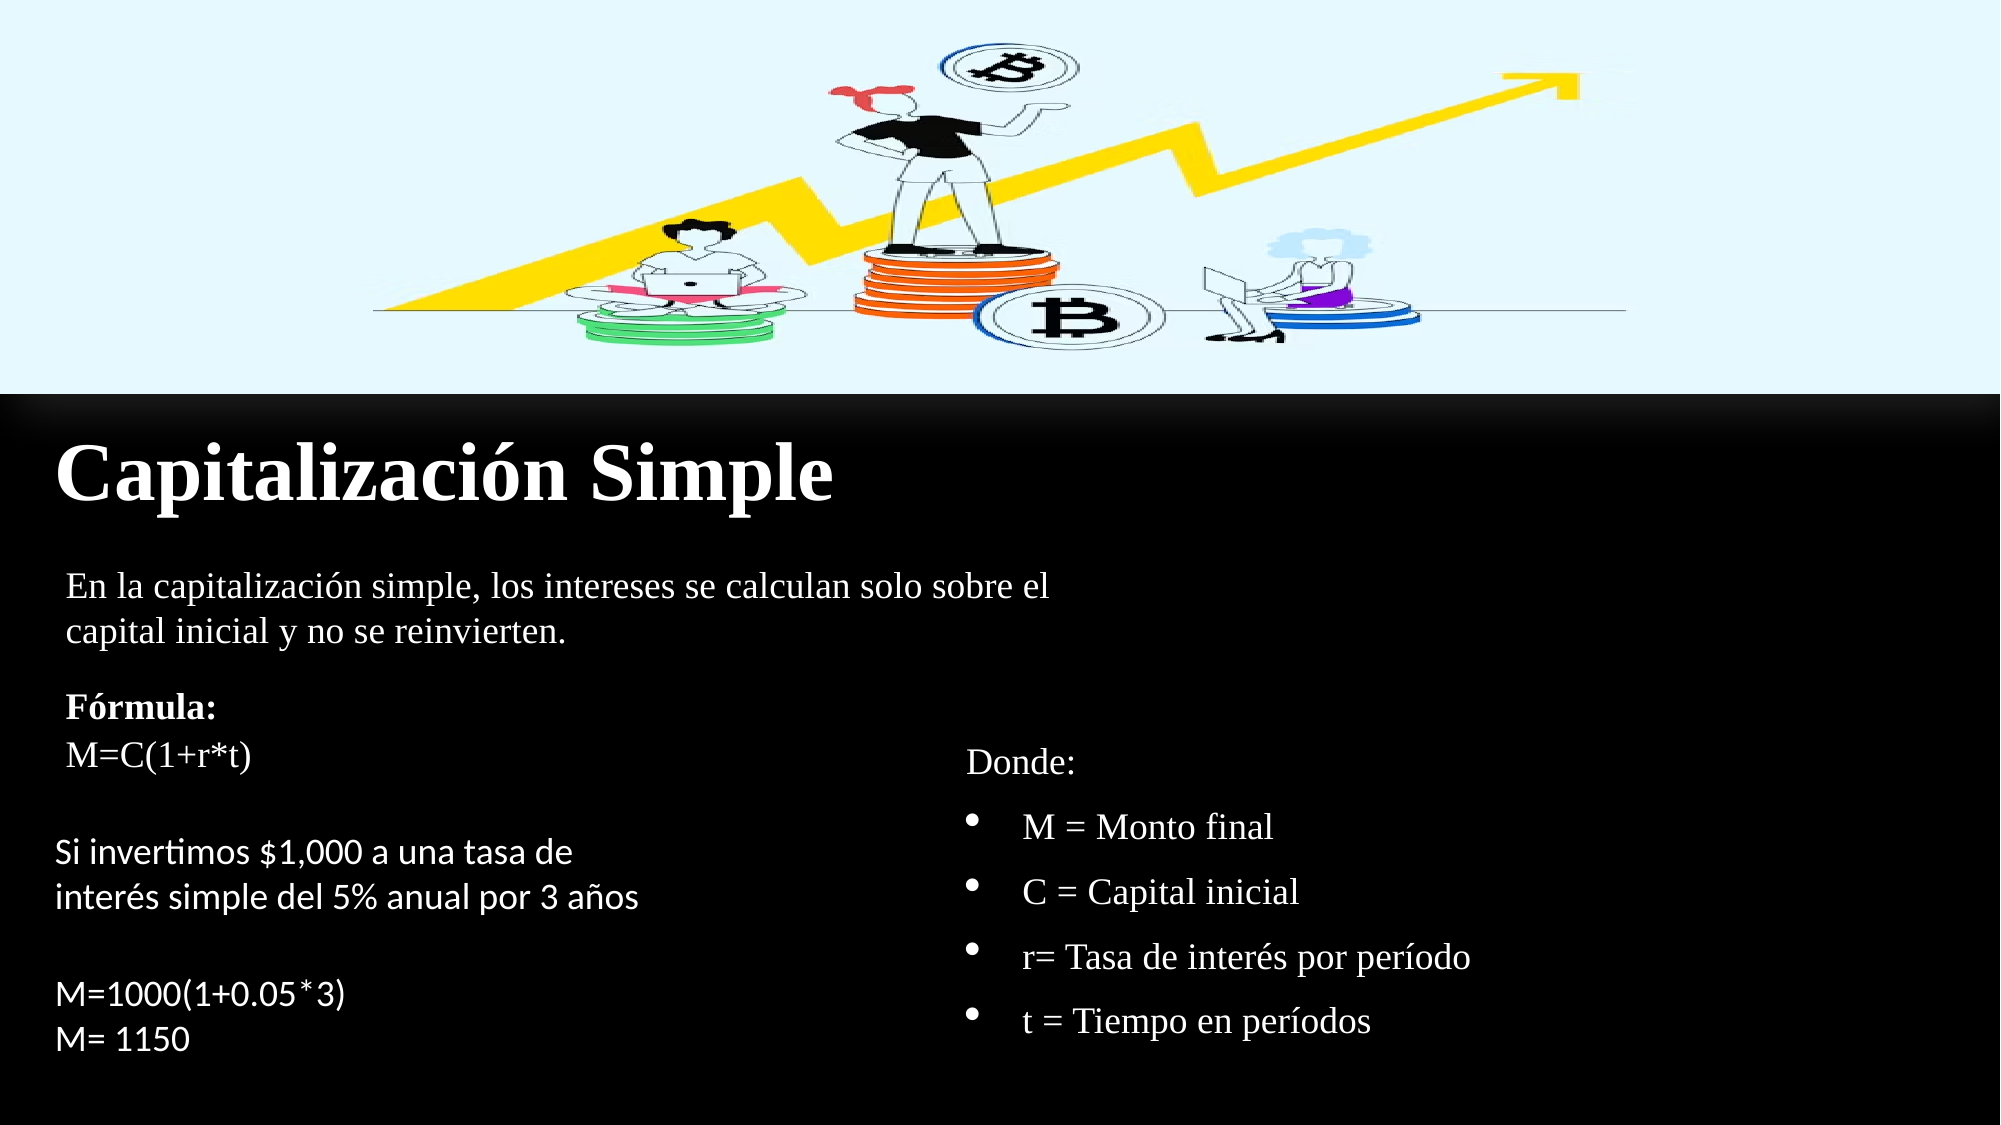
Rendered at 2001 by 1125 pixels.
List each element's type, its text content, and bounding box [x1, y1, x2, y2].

text_box Capitalización Simple [40, 410, 1089, 525]
picture [0, 0, 2000, 394]
text_box Si invertimos $1,000 a una tasa de interés simple del 5% anual por 3 años [40, 820, 690, 925]
text_box M=1000(1+0.05*3) M= 1150 [40, 961, 690, 1067]
text_box Donde: M = Monto final C = Capital inicial r= Tasa de interés por período t = Tiempo en períodos [951, 726, 2000, 1049]
text_box Fórmula: M=C(1+r*t) [50, 671, 428, 783]
text_box En la capitalización simple, los intereses se calculan solo sobre el capital inicial y no se reinvierten. [50, 553, 1100, 659]
